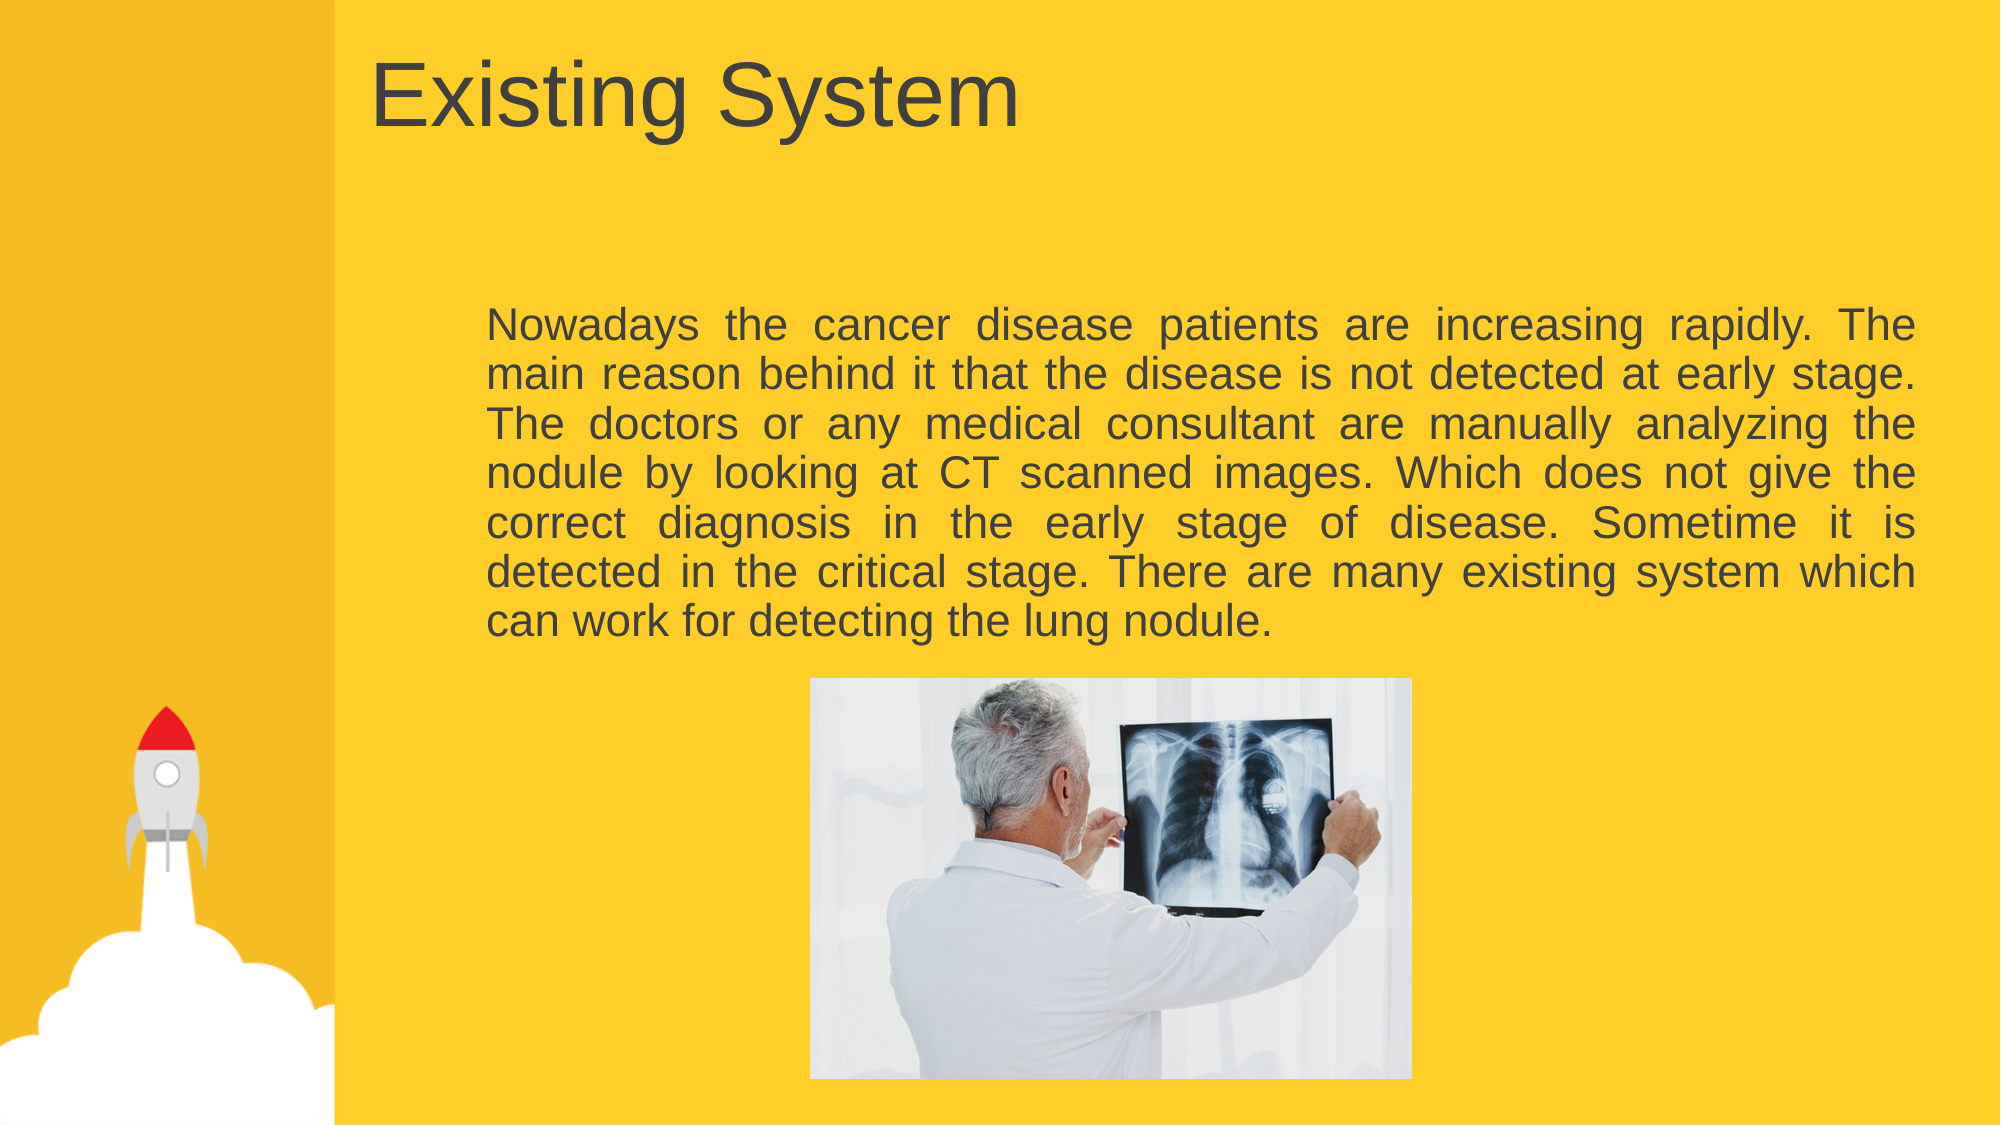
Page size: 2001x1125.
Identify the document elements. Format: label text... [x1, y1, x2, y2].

picture [0, 0, 2001, 1125]
title Existing System [354, 0, 2000, 194]
list Nowadays the cancer disease patients are increasing rapidly. The main reason behind it that the disease is not detected at early stage. The doctors or any medical consultant are manually analyzing the nodule by looking at CT scanned images. Which does not give the correct diagnosis in the early stage of disease. Sometime it is detected in the critical stage. There are many existing system which can work for detecting the lung nodule. [421, 293, 1934, 949]
